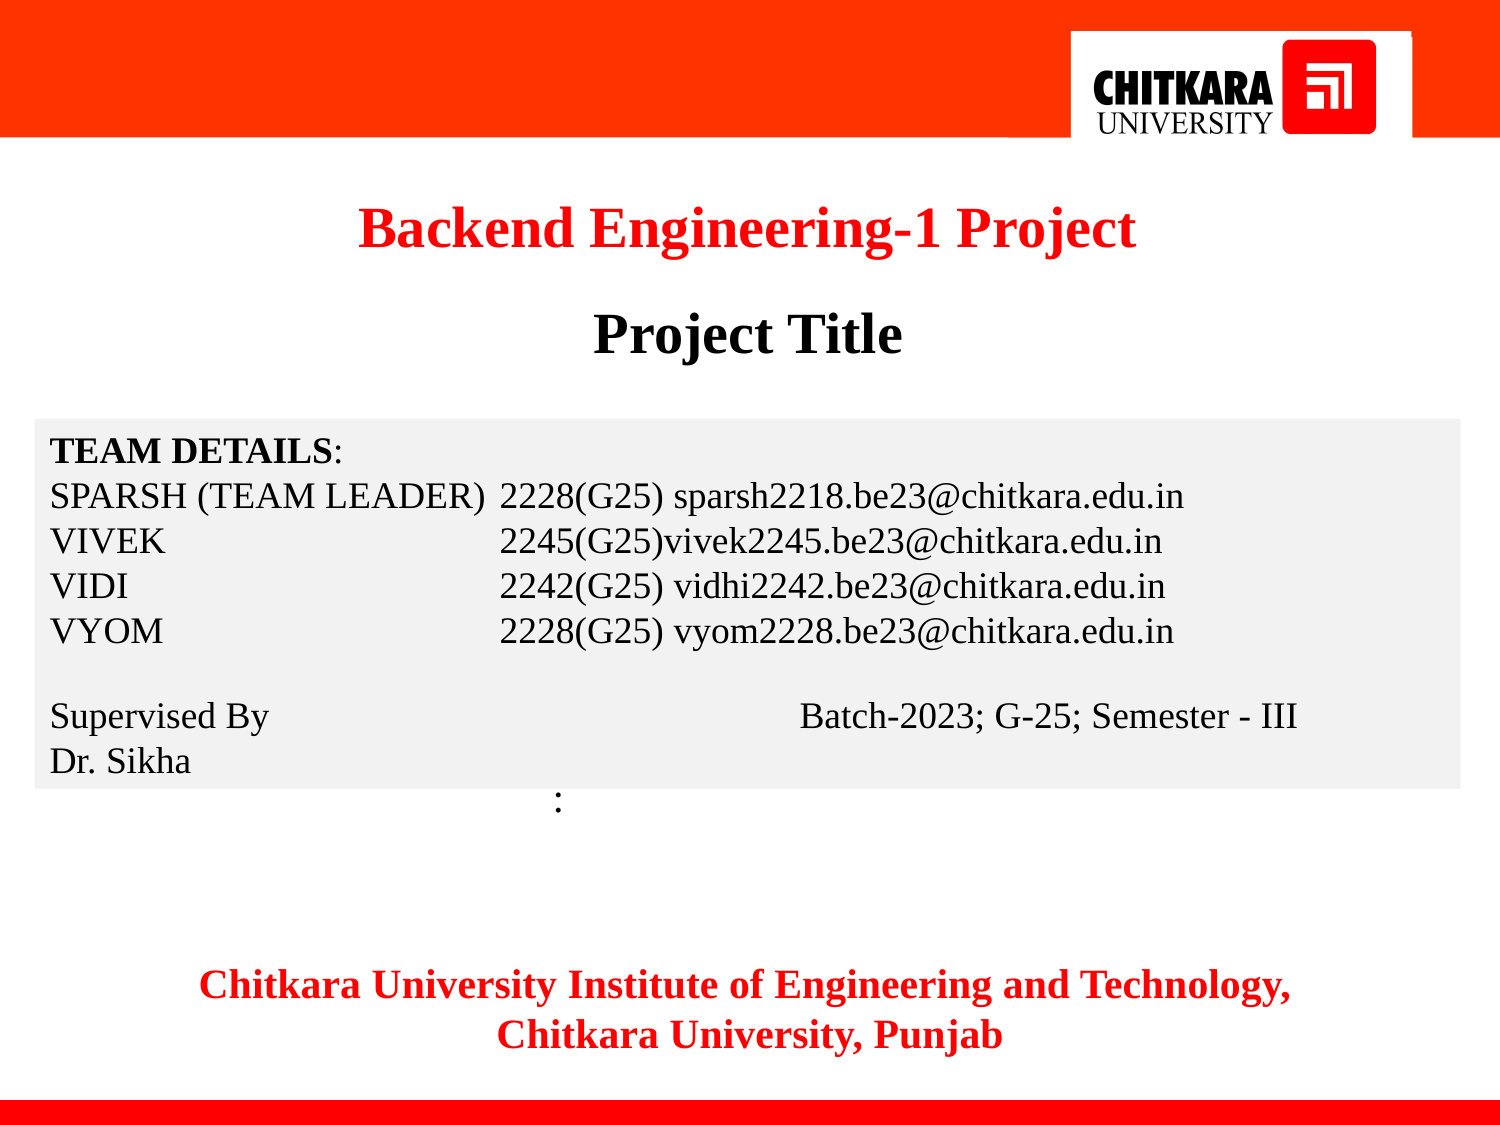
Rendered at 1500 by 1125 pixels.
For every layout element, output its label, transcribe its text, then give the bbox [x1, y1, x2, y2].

text_box : [537, 789, 580, 919]
picture [1074, 37, 1391, 138]
text_box Chitkara University Institute of Engineering and Technology, Chitkara University, Punjab [180, 949, 1321, 1065]
text_box TEAM DETAILS: SPARSH (TEAM LEADER) 2228(G25) sparsh2218.be23@chitkara.edu.in VIVEK 2245(G25)vivek2245.be23@chitkara.edu.in VIDI 2242(G25) vidhi2242.be23@chitkara.edu.in VYOM 2228(G25) vyom2228.be23@chitkara.edu.in Supervised By Batch-2023; G-25; Semester - III Dr. Sikha [34, 418, 1461, 789]
text_box Project Title [579, 287, 988, 373]
text_box Backend Engineering-1 Project [34, 181, 1461, 337]
